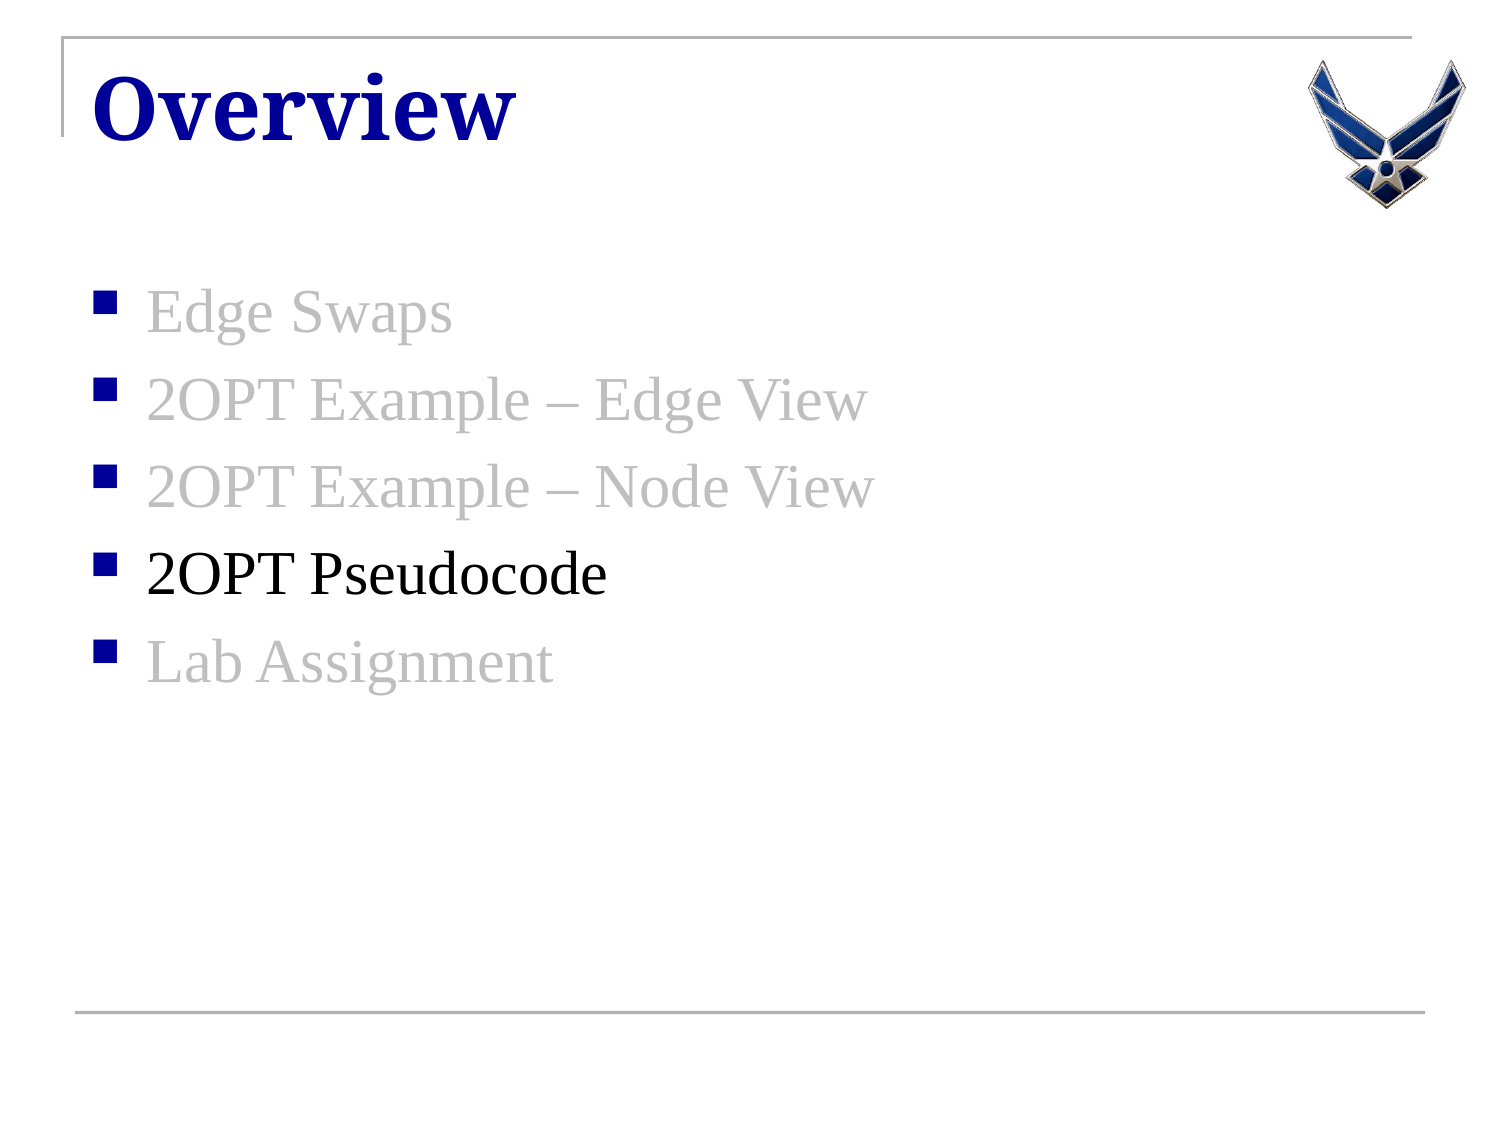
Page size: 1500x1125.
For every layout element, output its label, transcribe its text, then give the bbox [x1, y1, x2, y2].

picture [1425, 49, 1475, 217]
list Edge Swaps 2OPT Example – Edge View 2OPT Example – Node View 2OPT Pseudocode Lab Assignment [75, 262, 1425, 1006]
title Overview [75, 45, 1425, 233]
